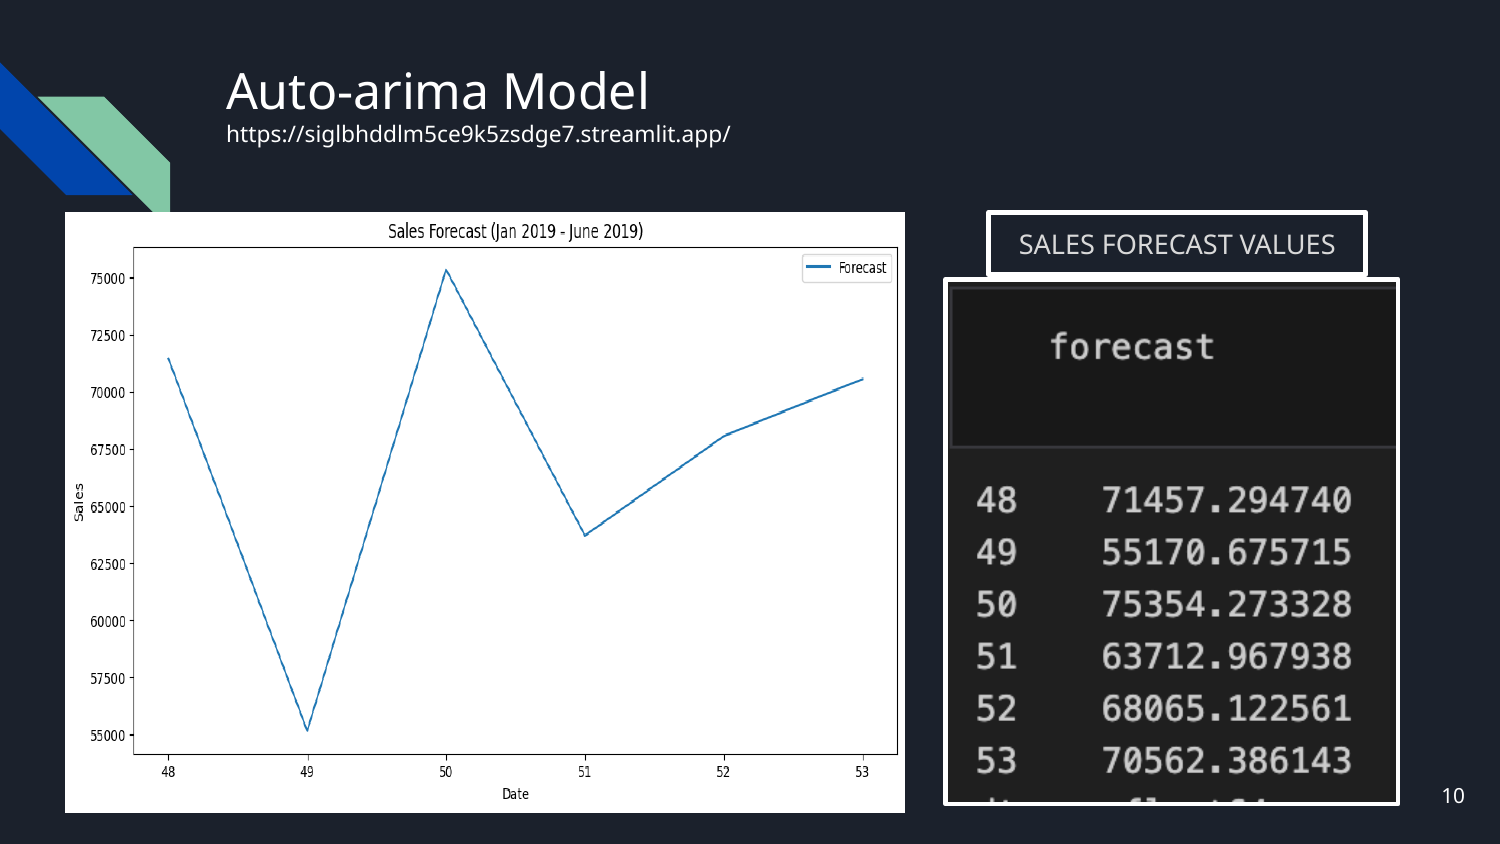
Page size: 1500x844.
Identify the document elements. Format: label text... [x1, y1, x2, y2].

slide_number ‹#› [1389, 764, 1480, 830]
picture [65, 212, 905, 814]
picture [947, 281, 1396, 802]
text_box SALES FORECAST VALUES [988, 212, 1366, 275]
title Auto-arima Model https://siglbhddlm5ce9k5zsdge7.streamlit.app/ [211, 44, 1366, 195]
